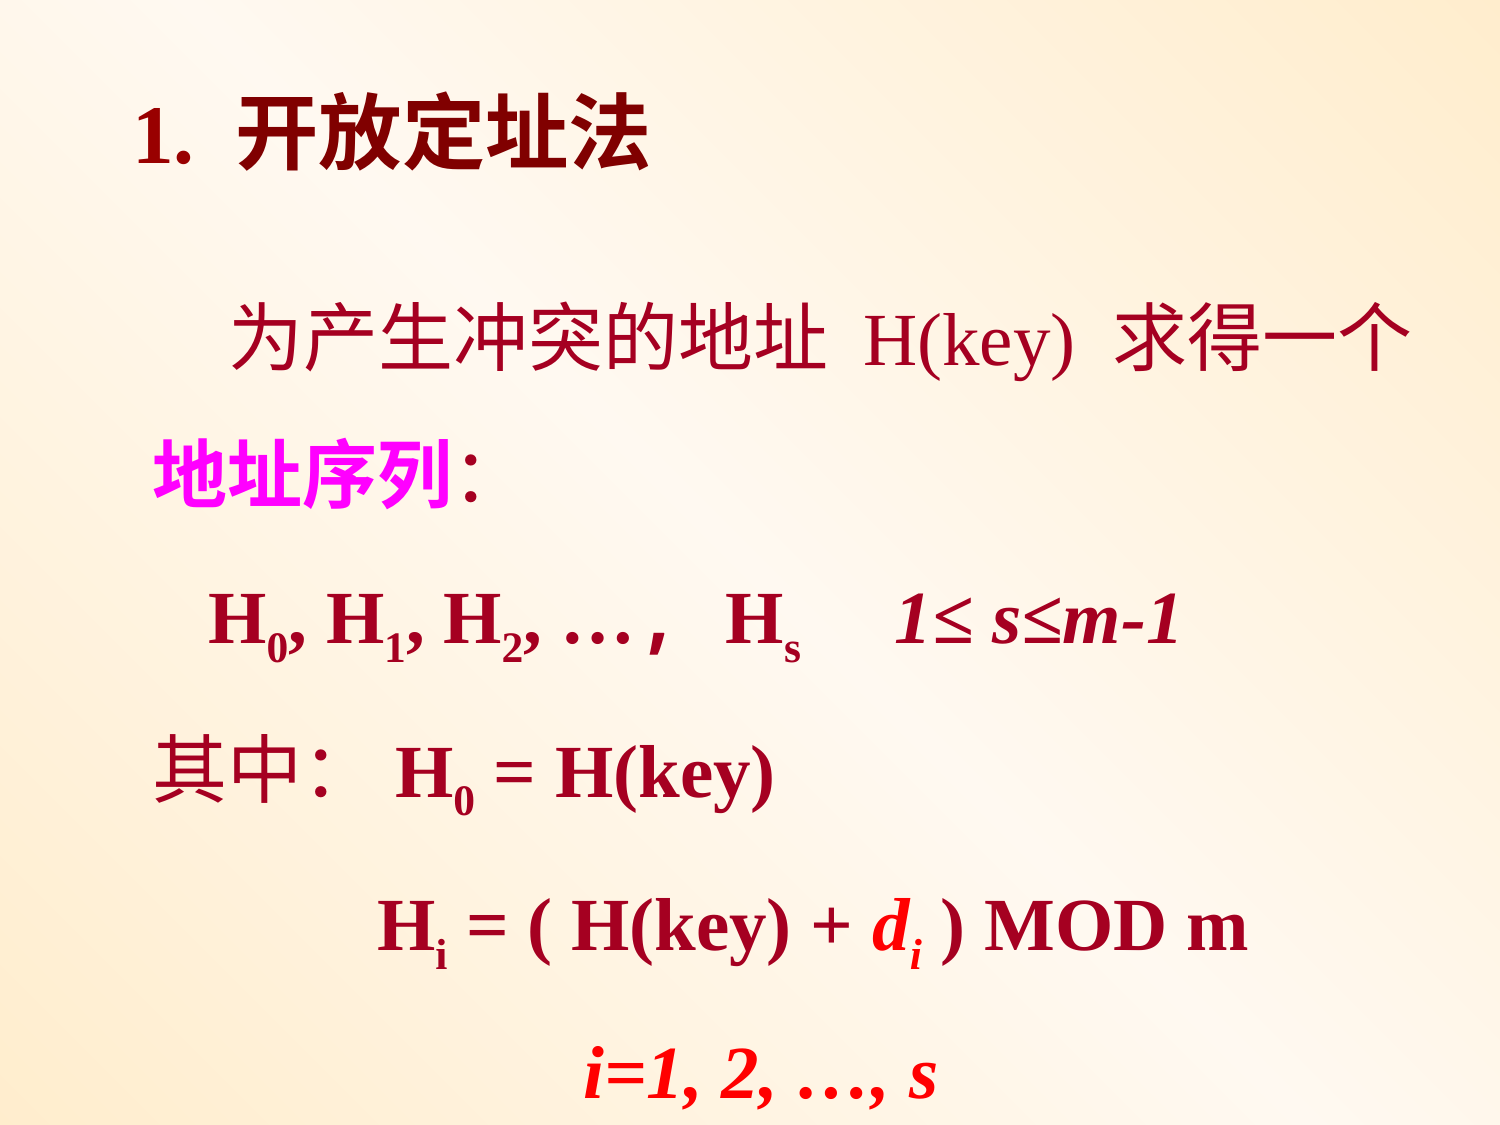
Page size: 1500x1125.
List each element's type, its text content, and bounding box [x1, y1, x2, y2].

text_box 为产生冲突的地址 H(key) 求得一个地址序列： H0, H1, H2, …, Hs 1≤ s≤m-1 其中：H0 = H(key) Hi = ( H(key) + di ) MOD m i=1, 2, …, s [0, 224, 1438, 1121]
text_box 1. 开放定址法 [117, 72, 667, 188]
